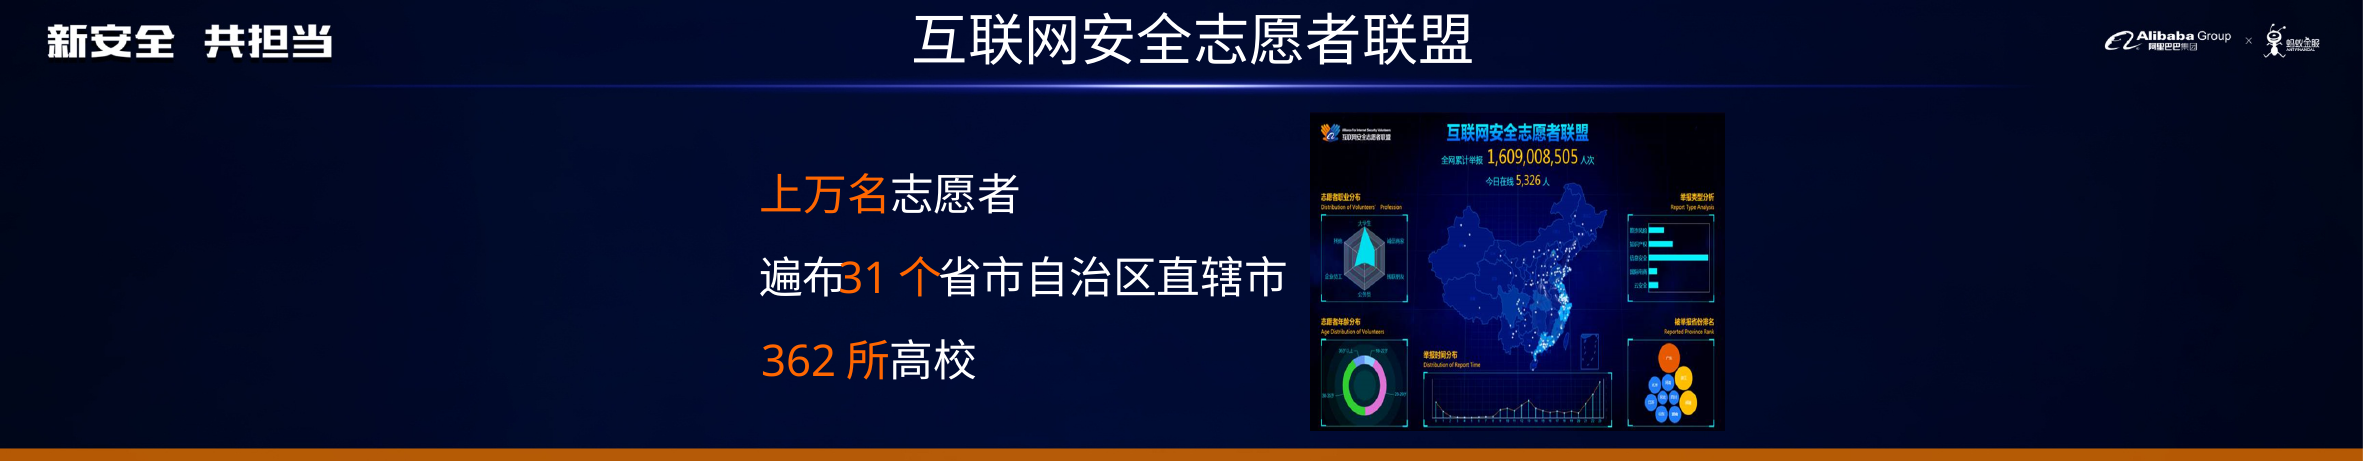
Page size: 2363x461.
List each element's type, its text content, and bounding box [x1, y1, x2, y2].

text_box 遍布 [744, 242, 823, 310]
title 互联网安全志愿者联盟 [129, 0, 2257, 77]
text_box 志愿者 [875, 159, 1037, 227]
text_box 省市自治区直辖市 [923, 242, 1304, 310]
text_box 362所 [746, 324, 874, 393]
text_box 上万名 [745, 159, 875, 227]
text_box 高校 [874, 324, 992, 393]
text_box 31个 [823, 242, 923, 310]
picture [0, 0, 2363, 461]
